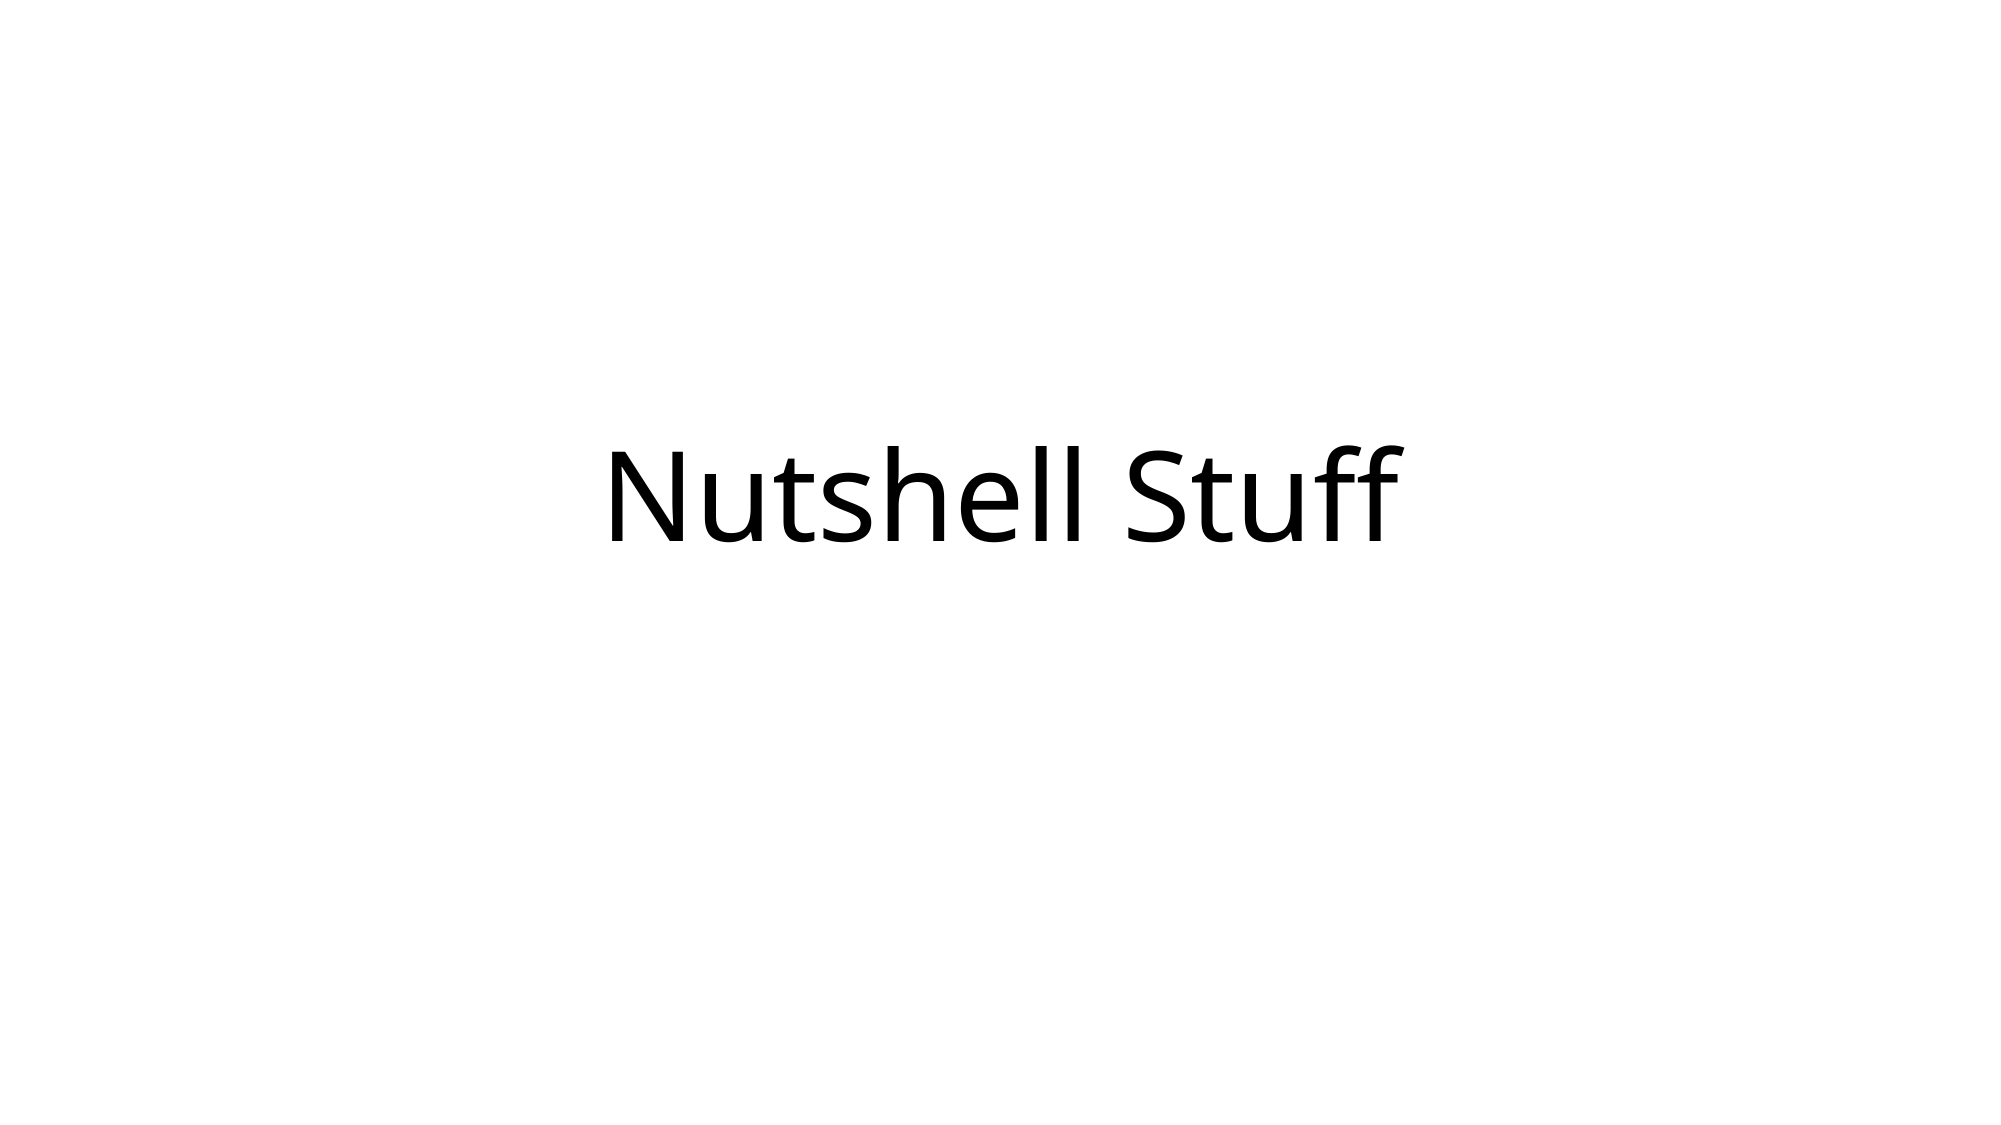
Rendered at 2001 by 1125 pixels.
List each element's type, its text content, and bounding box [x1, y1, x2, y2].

title Nutshell Stuff [249, 184, 1750, 576]
